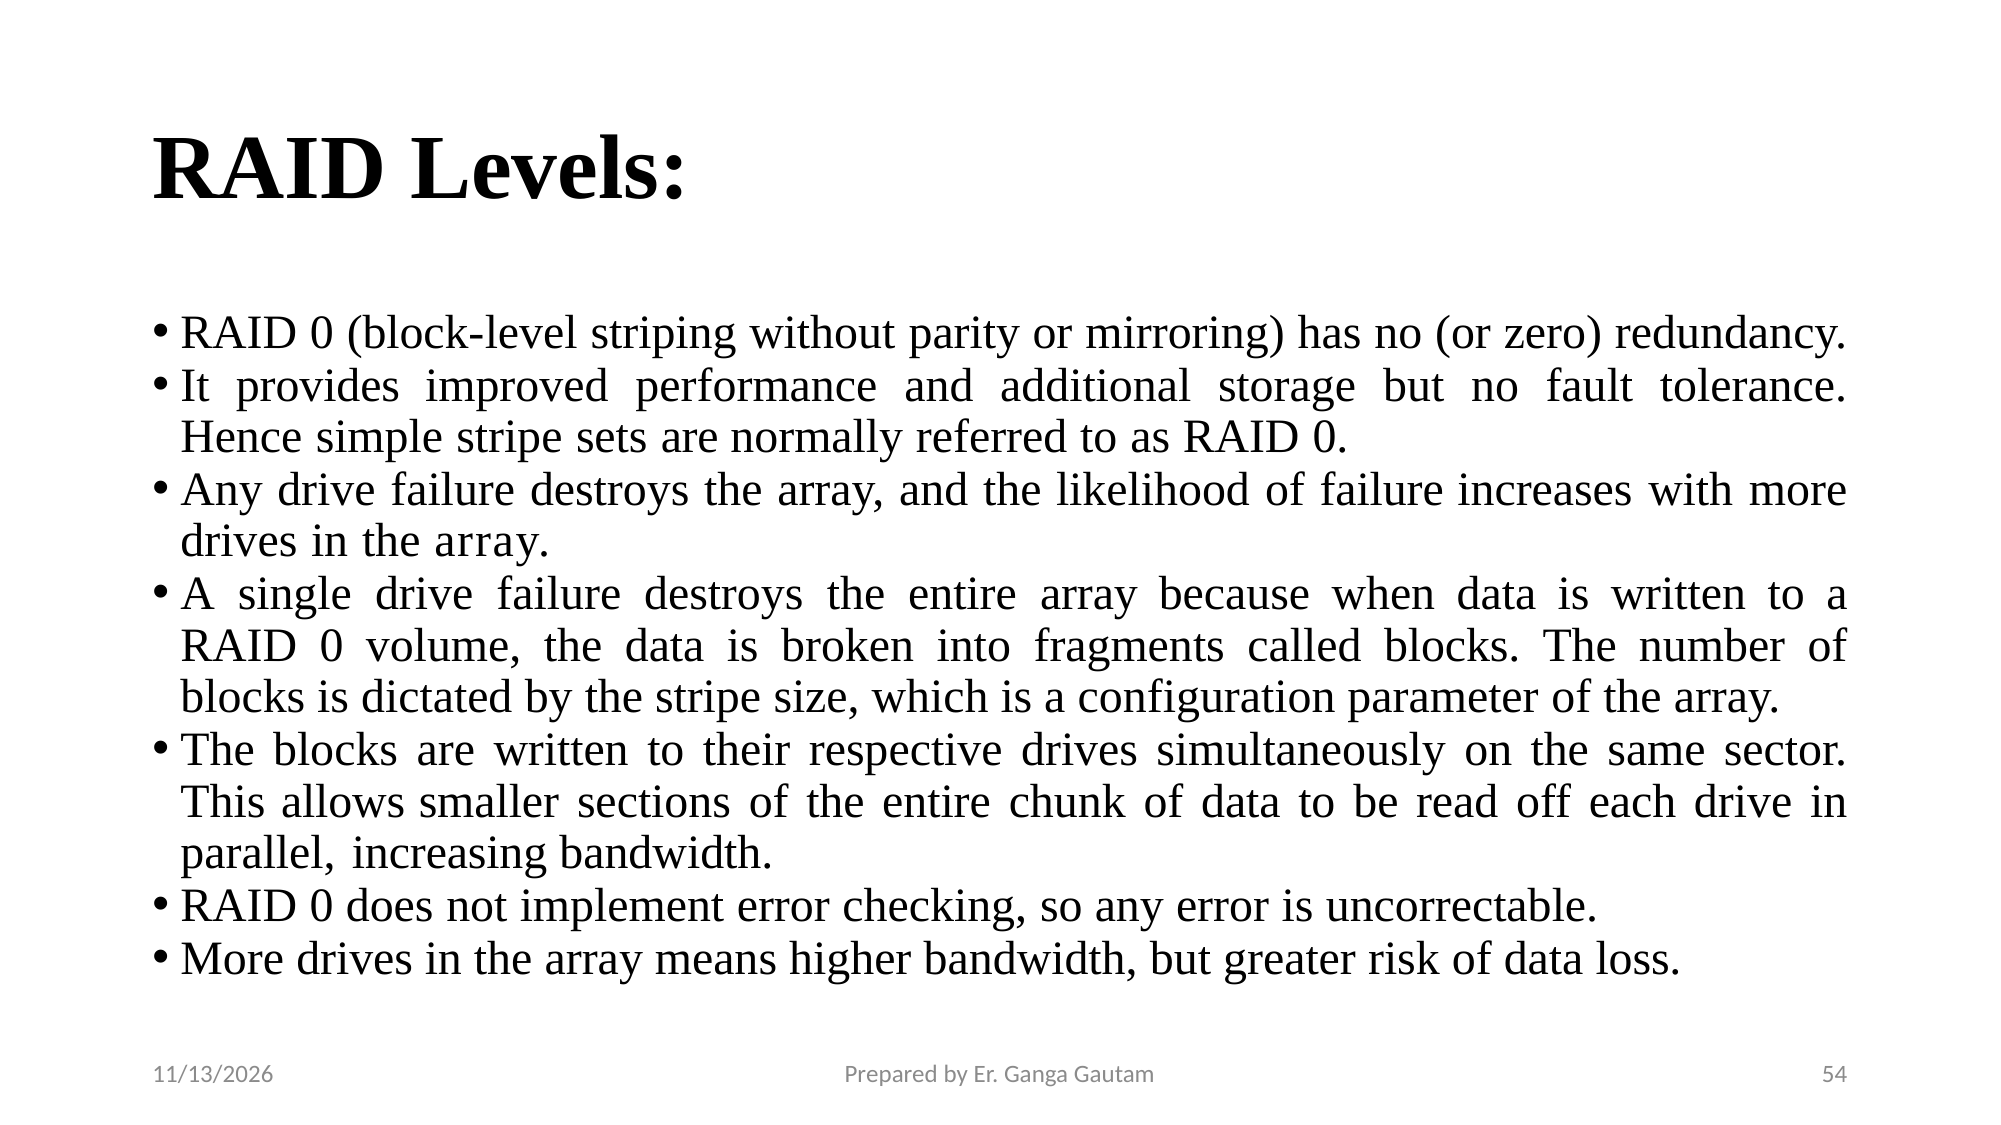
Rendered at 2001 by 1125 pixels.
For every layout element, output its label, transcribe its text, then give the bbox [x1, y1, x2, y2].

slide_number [137, 1042, 588, 1103]
slide_number 54 [1412, 1042, 1863, 1103]
list RAID 0 (block-level striping without parity or mirroring) has no (or zero) redundancy. It provides improved performance and additional storage but no fault tolerance. Hence simple stripe sets are normally referred to as RAID 0. Any drive failure destroys the array, and the likelihood of failure increases with more drives in the array. A single drive failure destroys the entire array because when data is written to a RAID 0 volume, the data is broken into fragments called blocks. The number of blocks is dictated by the stripe size, which is a configuration parameter of the array. The blocks are written to their respective drives simultaneously on the same sector. This allows smaller sections of the entire chunk of data to be read off each drive in parallel, increasing bandwidth. RAID 0 does not implement error checking, so any error is uncorrectable. More drives in the array means higher bandwidth, but greater risk of data loss. [137, 299, 1863, 1014]
footer Prepared by Er. Ganga Gautam [662, 1042, 1338, 1103]
title RAID Levels: [137, 59, 1863, 278]
